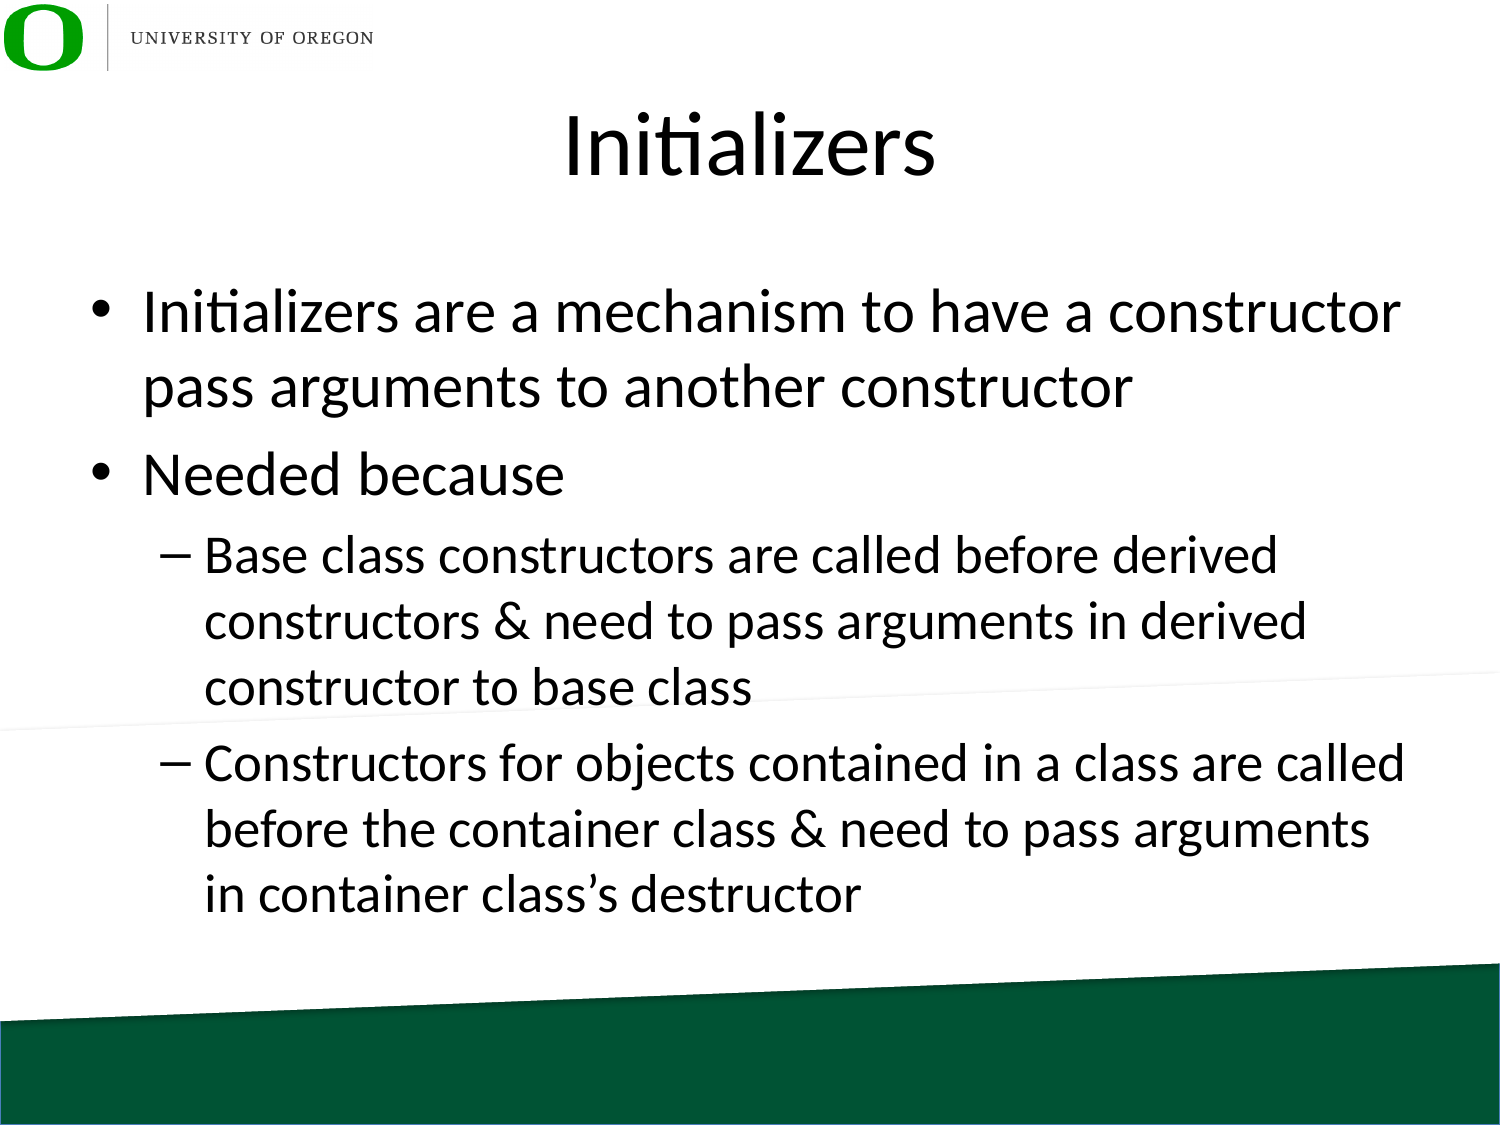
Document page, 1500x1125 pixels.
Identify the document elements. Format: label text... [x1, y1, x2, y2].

picture [4, 4, 373, 71]
title Initializers [75, 45, 1425, 233]
list Initializers are a mechanism to have a constructor pass arguments to another constructor Needed because Base class constructors are called before derived constructors & need to pass arguments in derived constructor to base class Constructors for objects contained in a class are called before the container class & need to pass arguments in container class’s destructor [75, 262, 1425, 1005]
